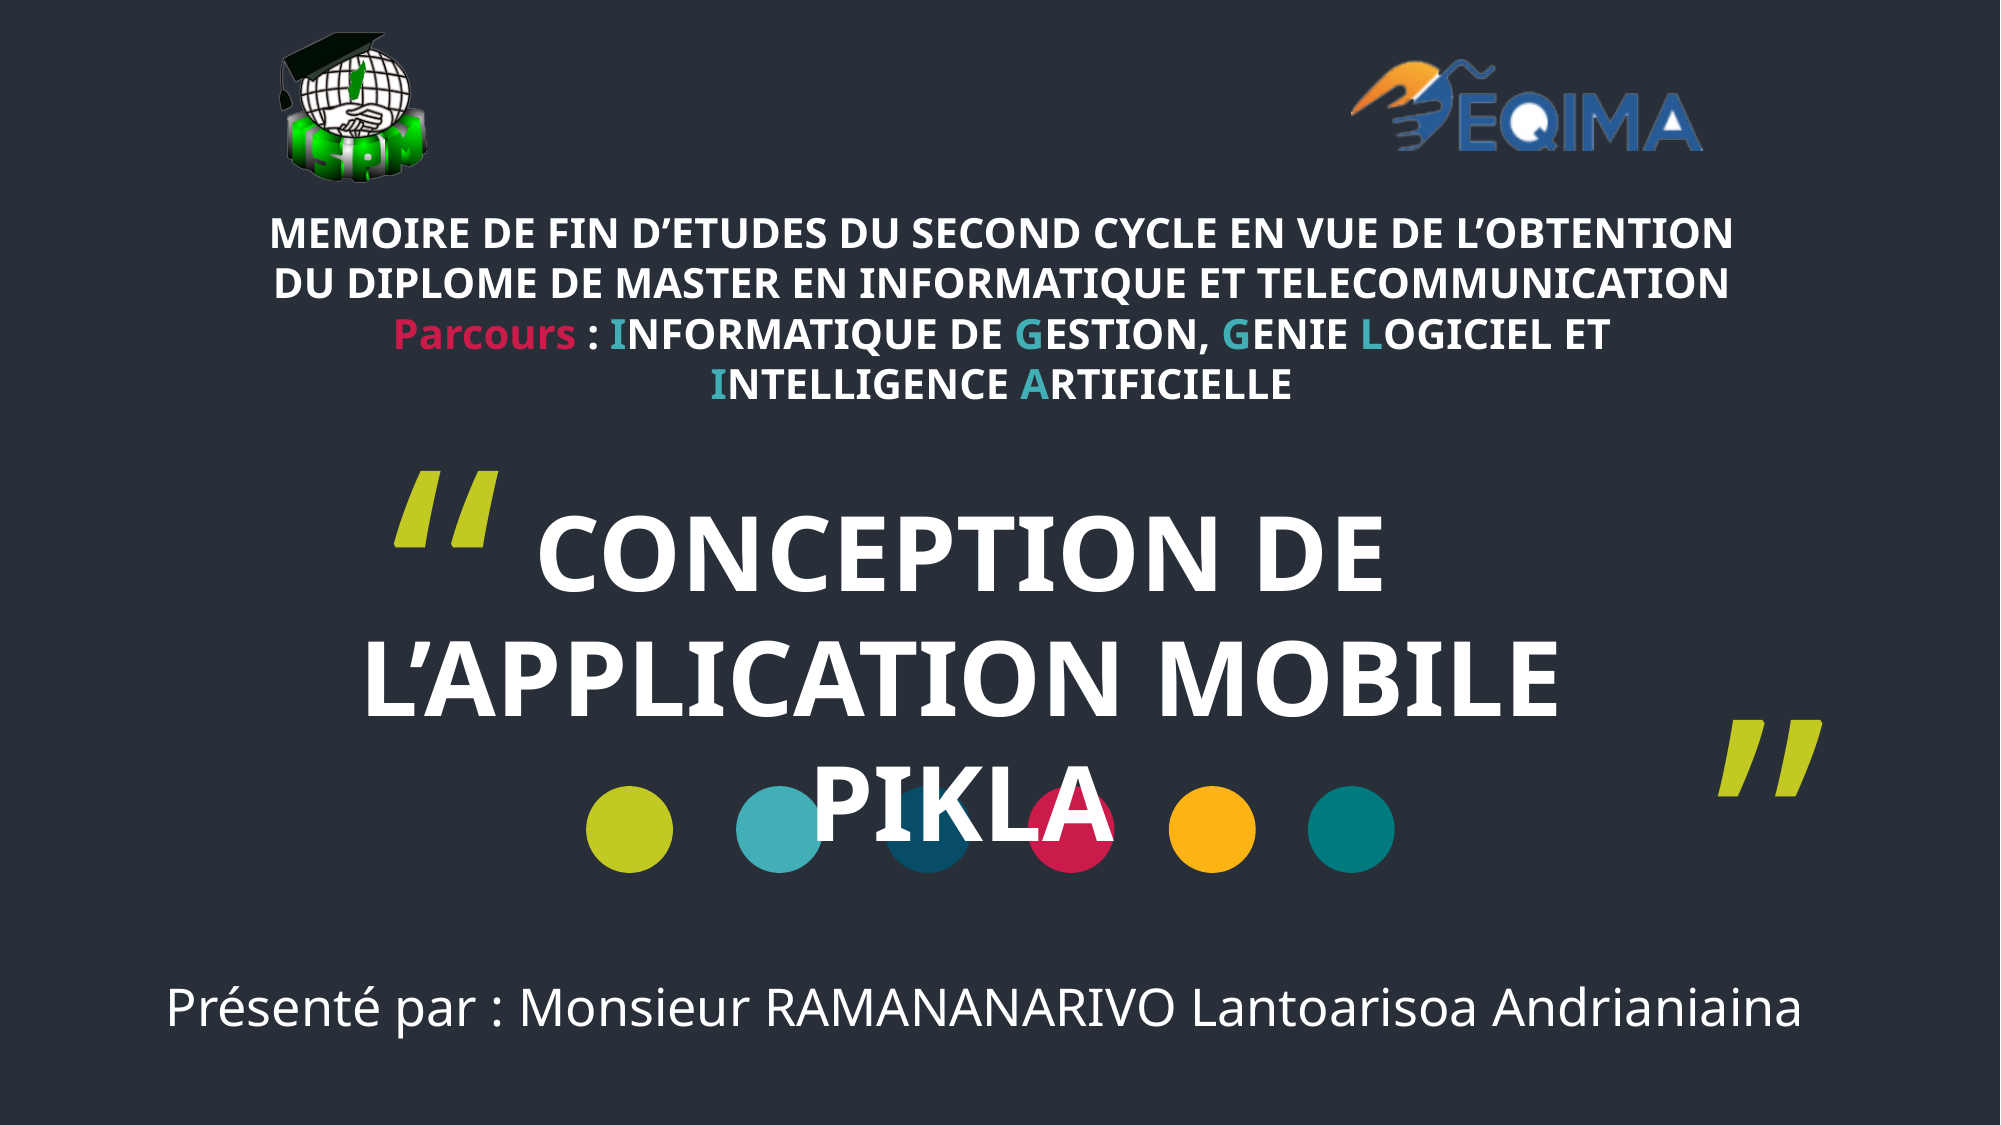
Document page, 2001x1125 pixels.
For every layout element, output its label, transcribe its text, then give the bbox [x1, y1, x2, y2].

picture [279, 32, 427, 183]
text_box “ [157, 374, 737, 765]
text_box Présenté par : Monsieur RAMANANARIVO Lantoarisoa Andrianiaina [71, 967, 1820, 1045]
text_box MEMOIRE DE FIN D’ETUDES DU SECOND CYCLE EN VUE DE L’OBTENTION DU DIPLOME DE MASTER EN INFORMATIQUE ET TELECOMMUNICATION Parcours : INFORMATIQUE DE GESTION, GENIE LOGICIEL ET INTELLIGENCE ARTIFICIELLE [233, 199, 1771, 415]
text_box ” [1481, 623, 2000, 1014]
picture [1351, 59, 1703, 151]
text_box CONCEPTION DE L’APPLICATION MOBILE PIKLA [193, 480, 1730, 871]
